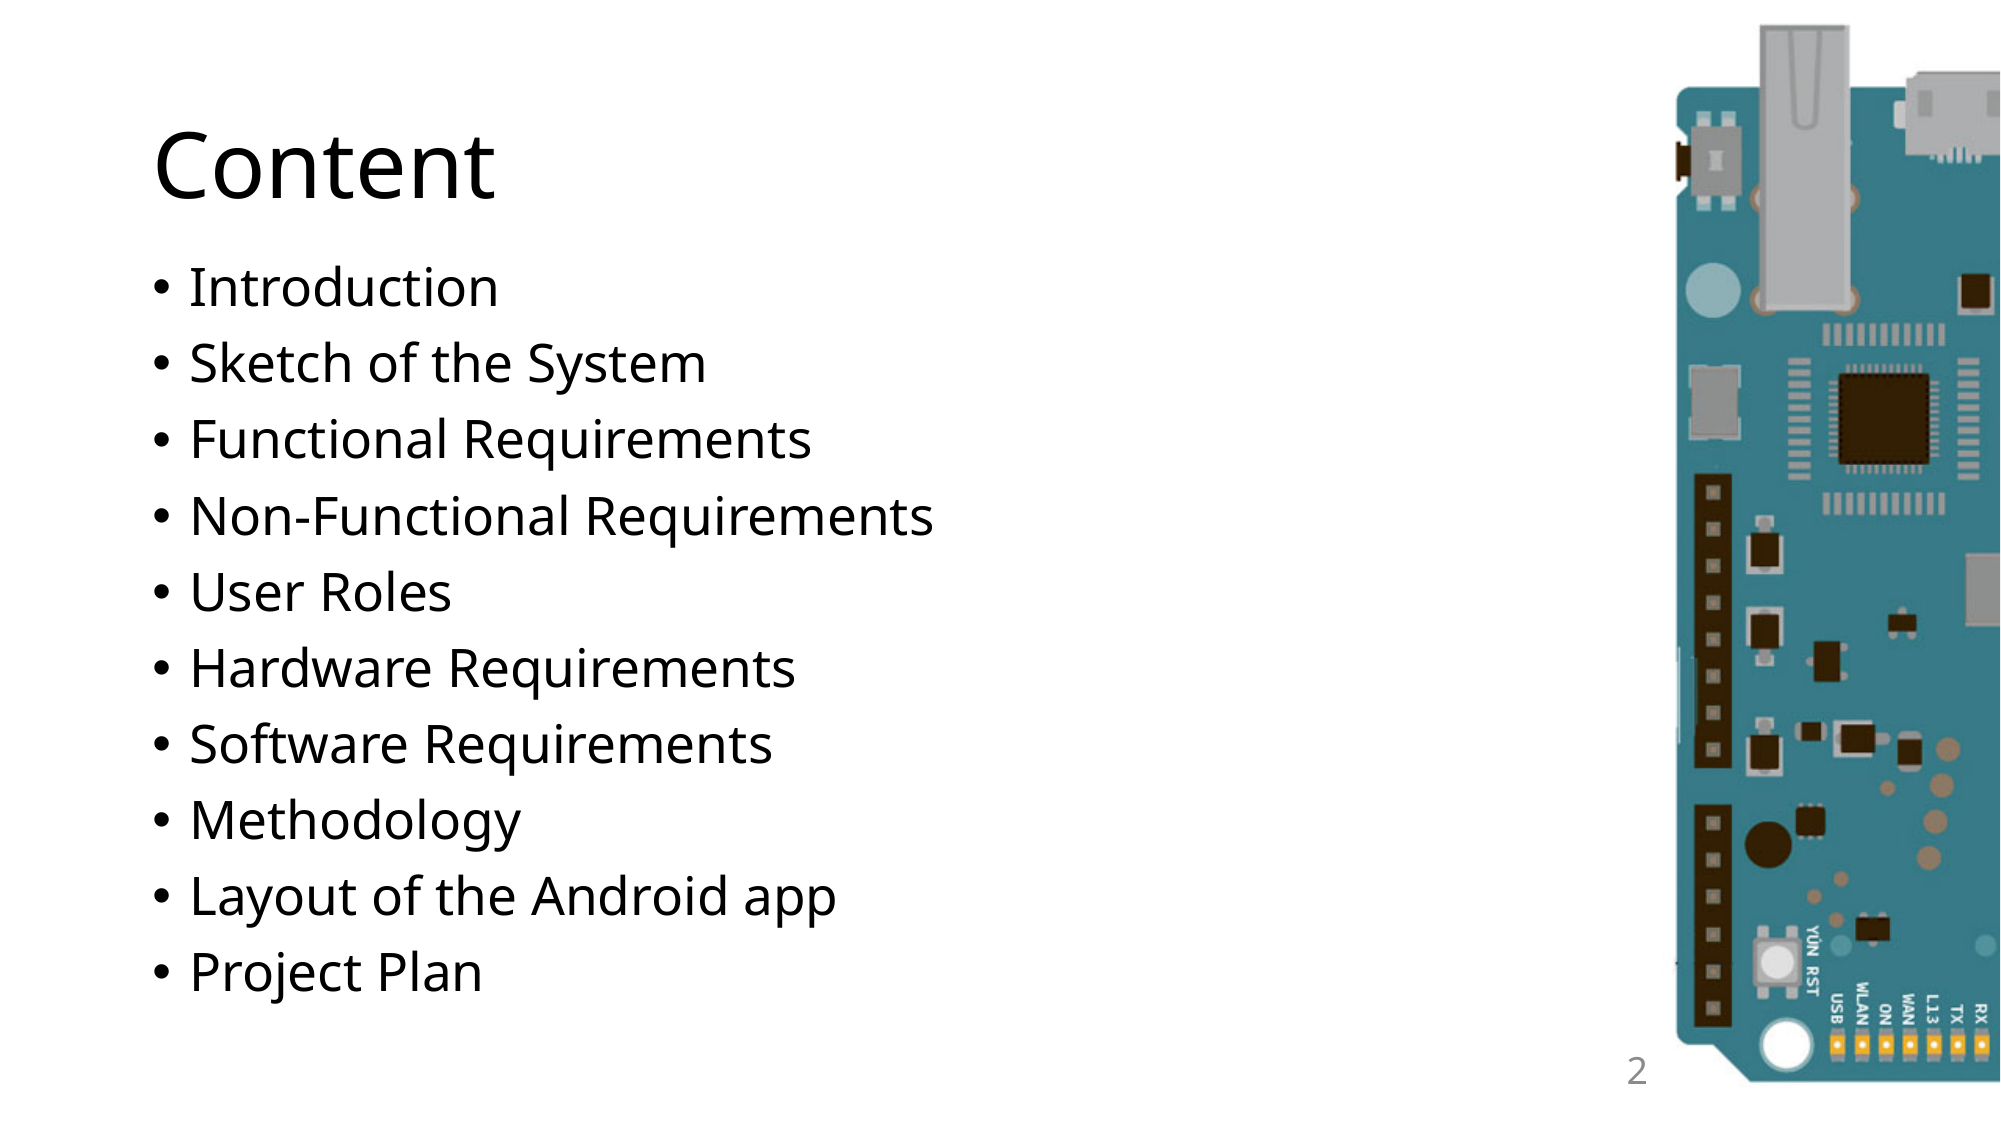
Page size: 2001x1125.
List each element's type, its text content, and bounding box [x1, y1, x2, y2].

list Introduction Sketch of the System Functional Requirements Non-Functional Requirements User Roles Hardware Requirements Software Requirements Methodology Layout of the Android app Project Plan [137, 253, 1650, 1014]
picture [0, 0, 2001, 1125]
slide_number 2 [1412, 1042, 1863, 1103]
title Content [137, 59, 1650, 253]
